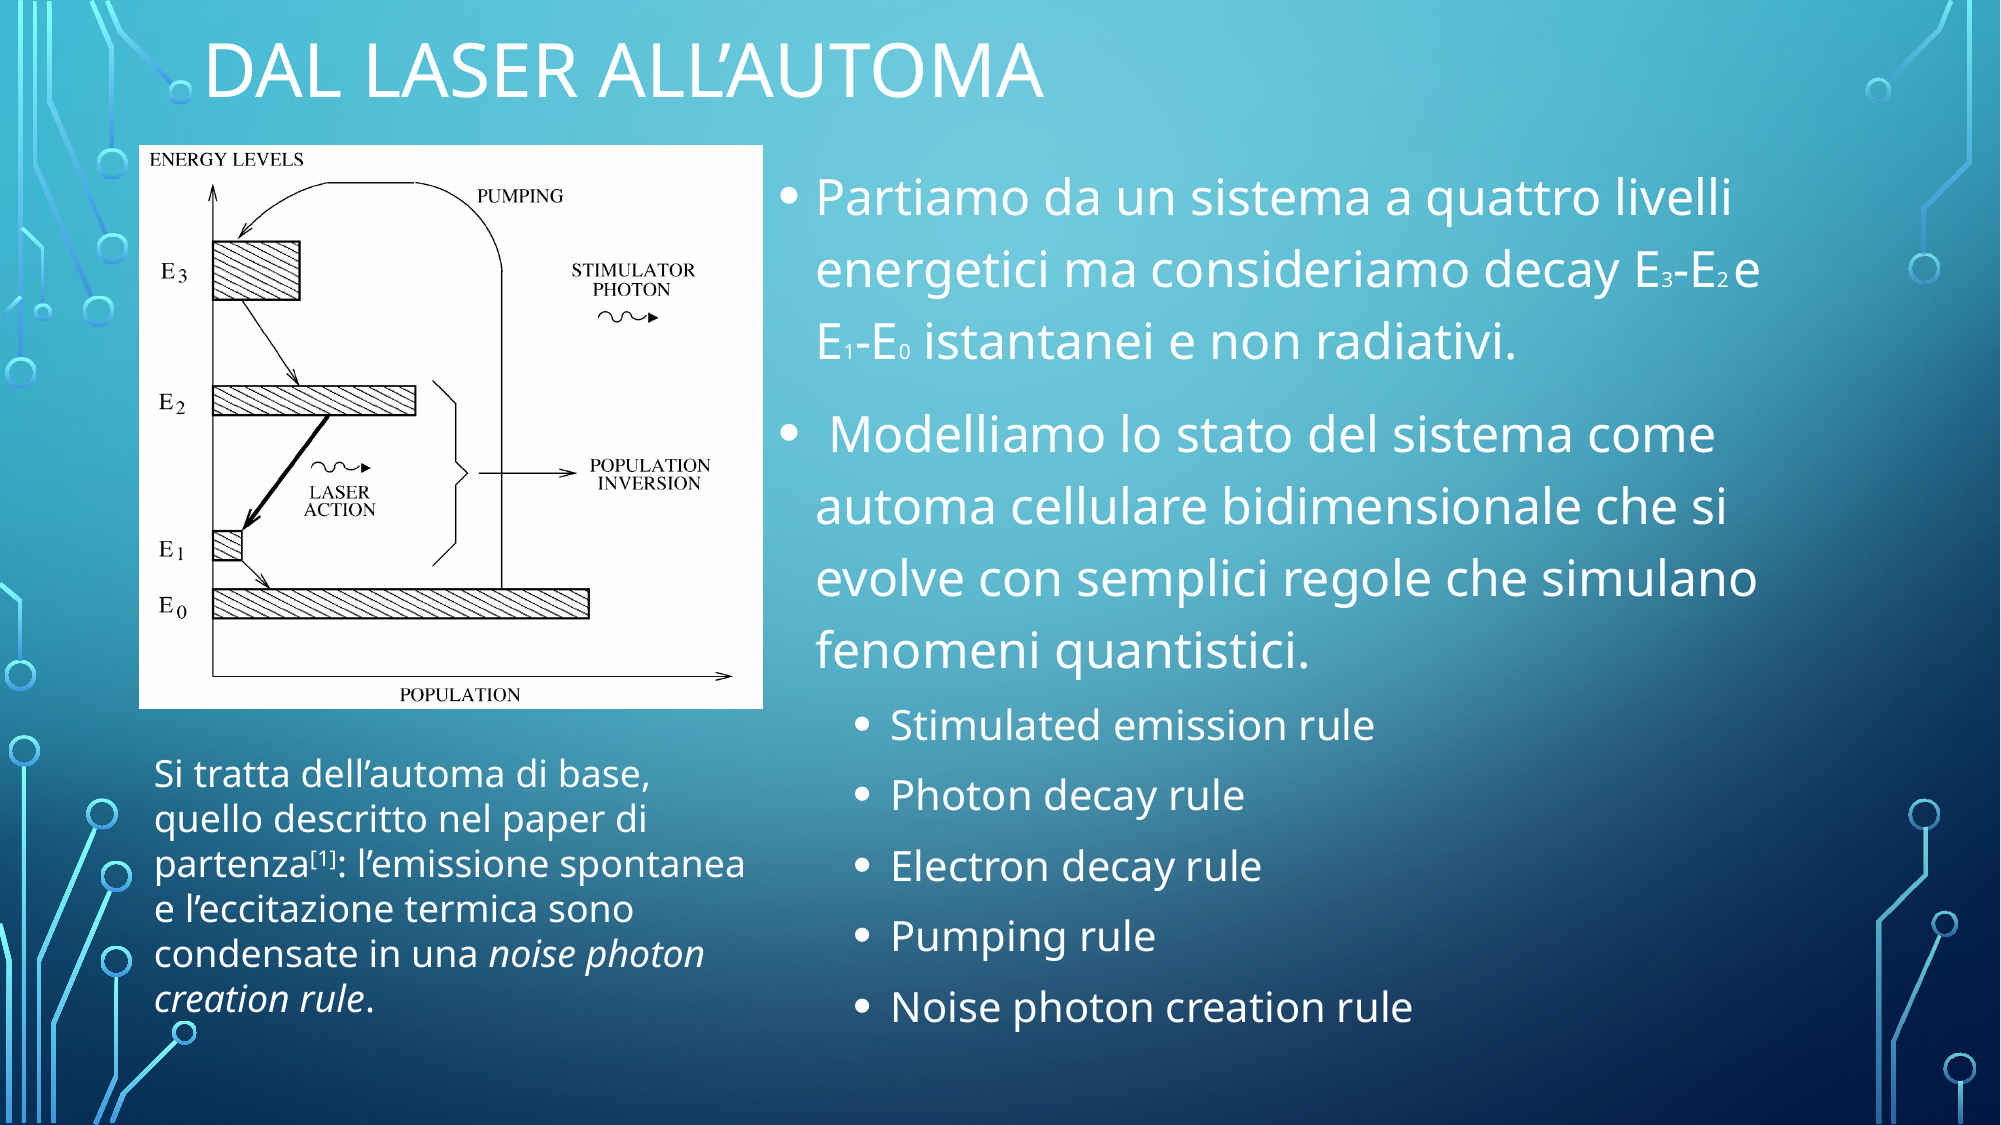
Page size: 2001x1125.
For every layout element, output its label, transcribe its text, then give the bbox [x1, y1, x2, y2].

title Dal LASER all’automa [187, 0, 1813, 145]
picture [138, 145, 764, 709]
text_box Si tratta dell’automa di base, quello descritto nel paper di partenza[1]: l’emissione spontanea e l’eccitazione termica sono condensate in una noise photon creation rule. [139, 743, 763, 1028]
list Partiamo da un sistema a quattro livelli energetici ma consideriamo decay E3-E2 e E1-E0 istantanei e non radiativi. Modelliamo lo stato del sistema come automa cellulare bidimensionale che si evolve con semplici regole che simulano fenomeni quantistici. Stimulated emission rule Photon decay rule Electron decay rule Pumping rule Noise photon creation rule [763, 145, 1813, 1070]
